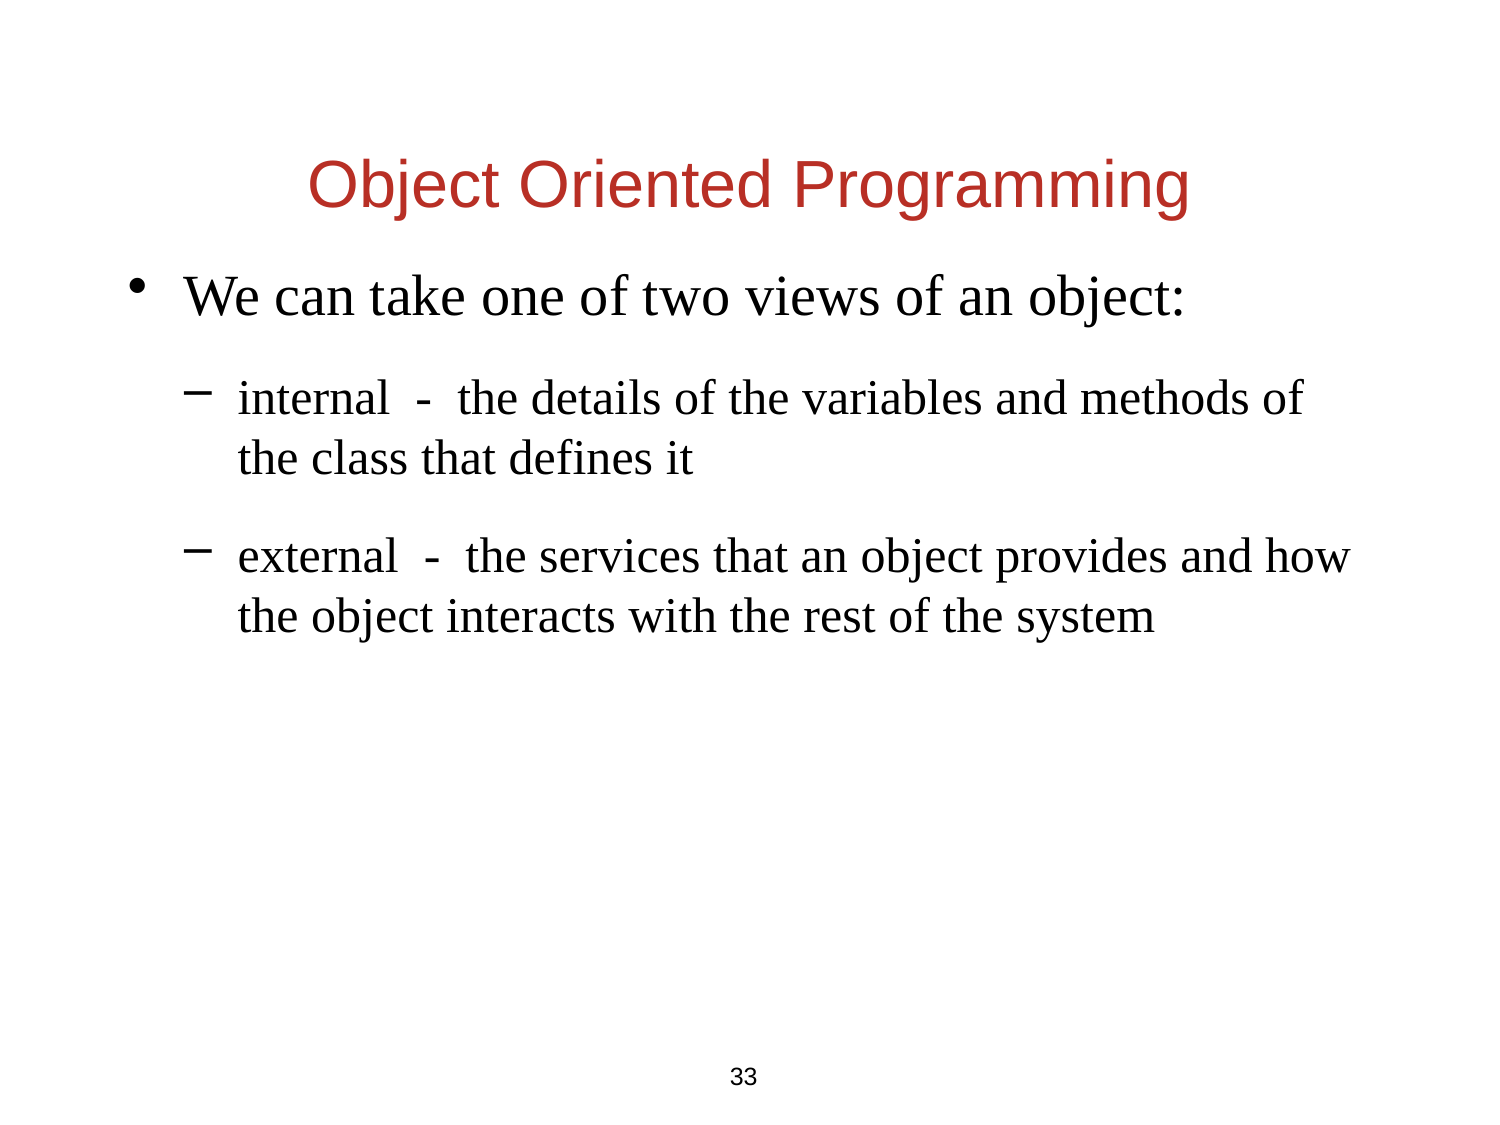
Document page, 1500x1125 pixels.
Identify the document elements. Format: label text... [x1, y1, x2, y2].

slide_number 33 [687, 1049, 801, 1101]
list We can take one of two views of an object: internal - the details of the variables and methods of the class that defines it external - the services that an object provides and how the object interacts with the rest of the system [112, 249, 1388, 1038]
title Object Oriented Programming [112, 125, 1388, 238]
